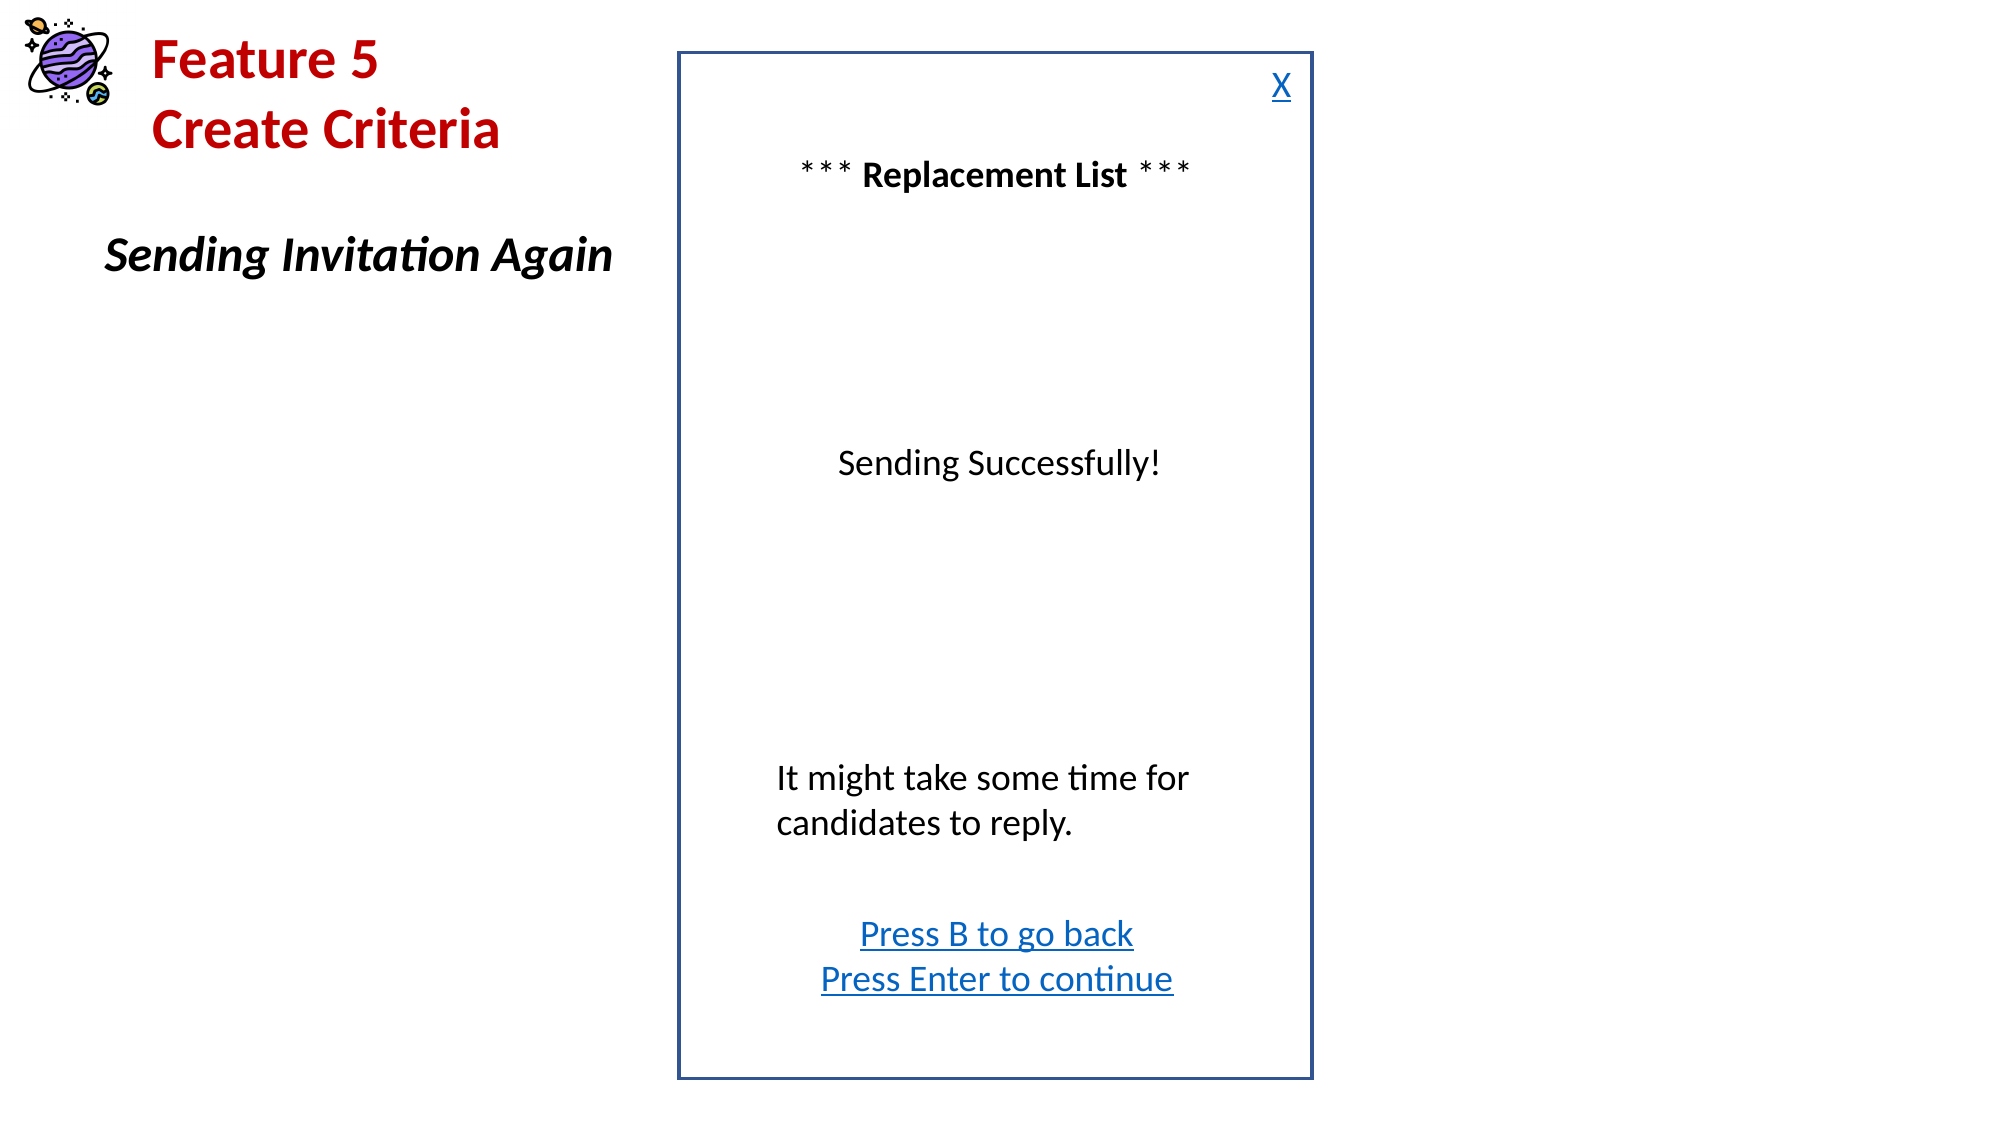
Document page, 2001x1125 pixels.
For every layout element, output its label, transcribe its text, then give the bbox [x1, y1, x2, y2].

text_box Sending Successfully! It might take some time for candidates to reply. [685, 430, 1315, 851]
text_box Feature 5 Create Criteria [138, 12, 517, 168]
text_box Press B to go back Press Enter to continue [682, 901, 1312, 1007]
text_box X [1257, 52, 1360, 113]
picture [0, 0, 136, 130]
text_box Sending Invitation Again [89, 214, 629, 290]
text_box *** Replacement List *** [679, 142, 1312, 203]
text_box [678, 51, 1313, 1080]
